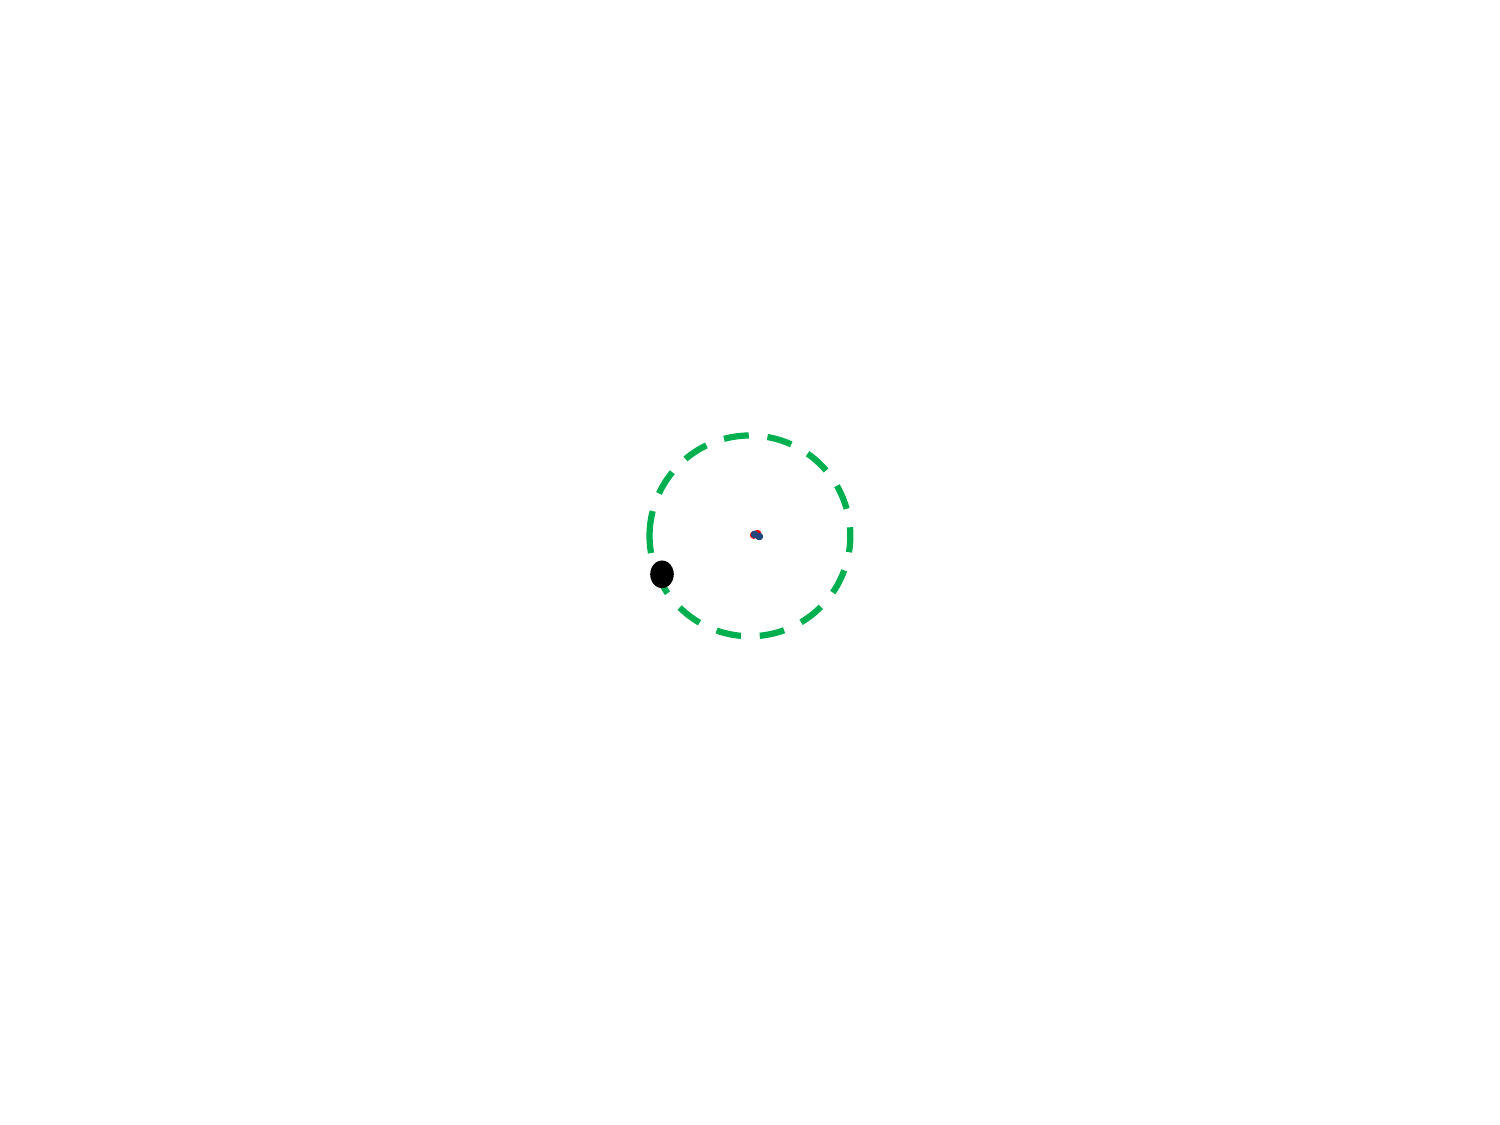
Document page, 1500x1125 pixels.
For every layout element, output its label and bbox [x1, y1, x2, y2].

text_box [647, 433, 853, 639]
text_box [648, 558, 676, 591]
text_box [755, 530, 766, 543]
text_box [748, 528, 761, 541]
